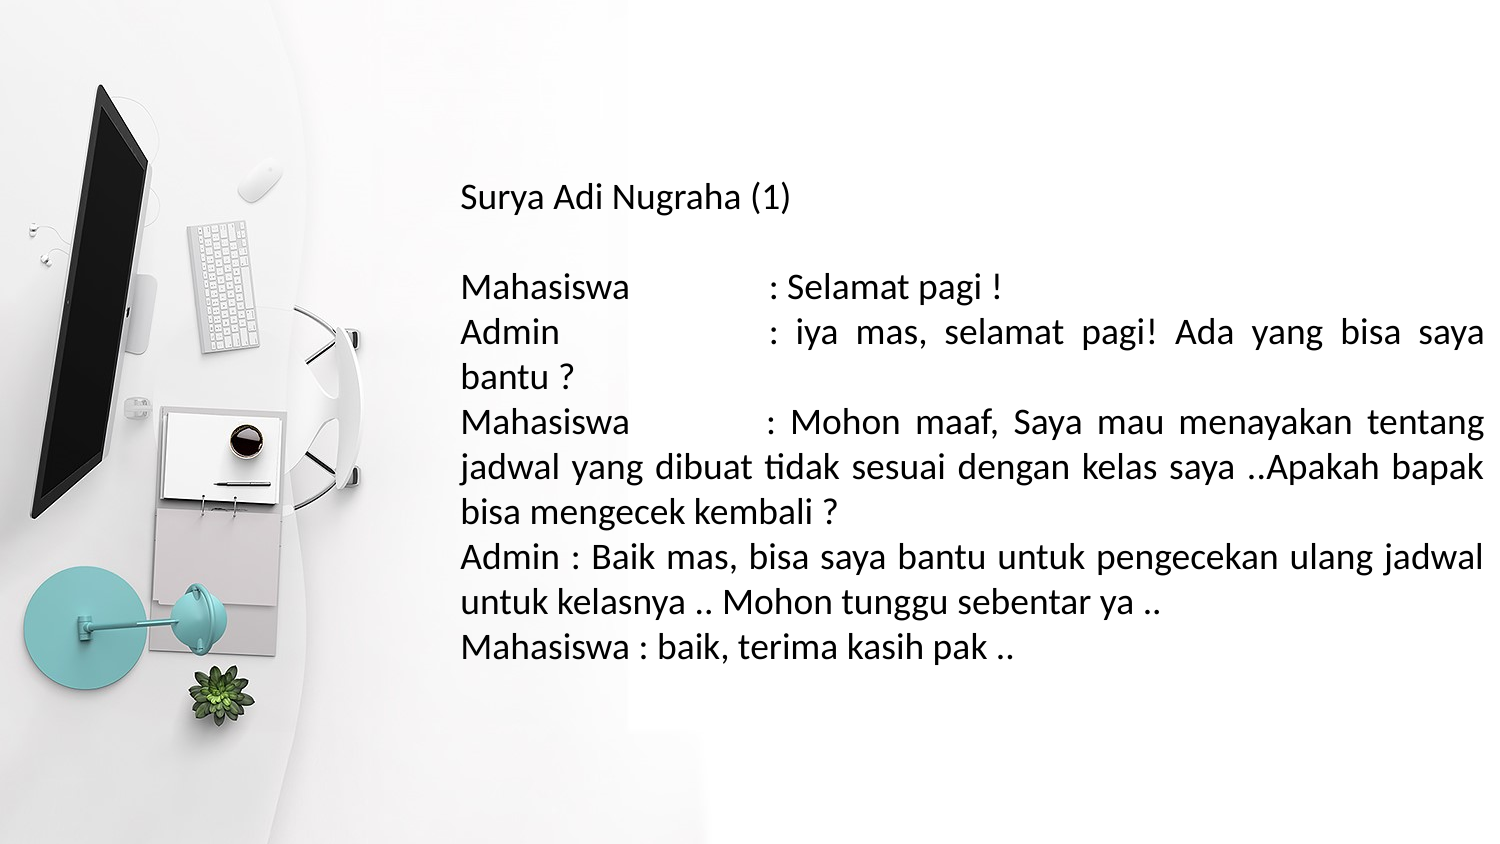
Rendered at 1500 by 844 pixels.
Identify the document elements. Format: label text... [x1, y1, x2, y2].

text_box Surya Adi Nugraha (1) Mahasiswa : Selamat pagi ! Admin : iya mas, selamat pagi! Ada yang bisa saya bantu ? Mahasiswa : Mohon maaf, Saya mau menayakan tentang jadwal yang dibuat tidak sesuai dengan kelas saya ..Apakah bapak bisa mengecek kembali ? Admin : Baik mas, bisa saya bantu untuk pengecekan ulang jadwal untuk kelasnya .. Mohon tunggu sebentar ya .. Mahasiswa : baik, terima kasih pak .. [445, 119, 1500, 675]
picture [0, 0, 1500, 844]
